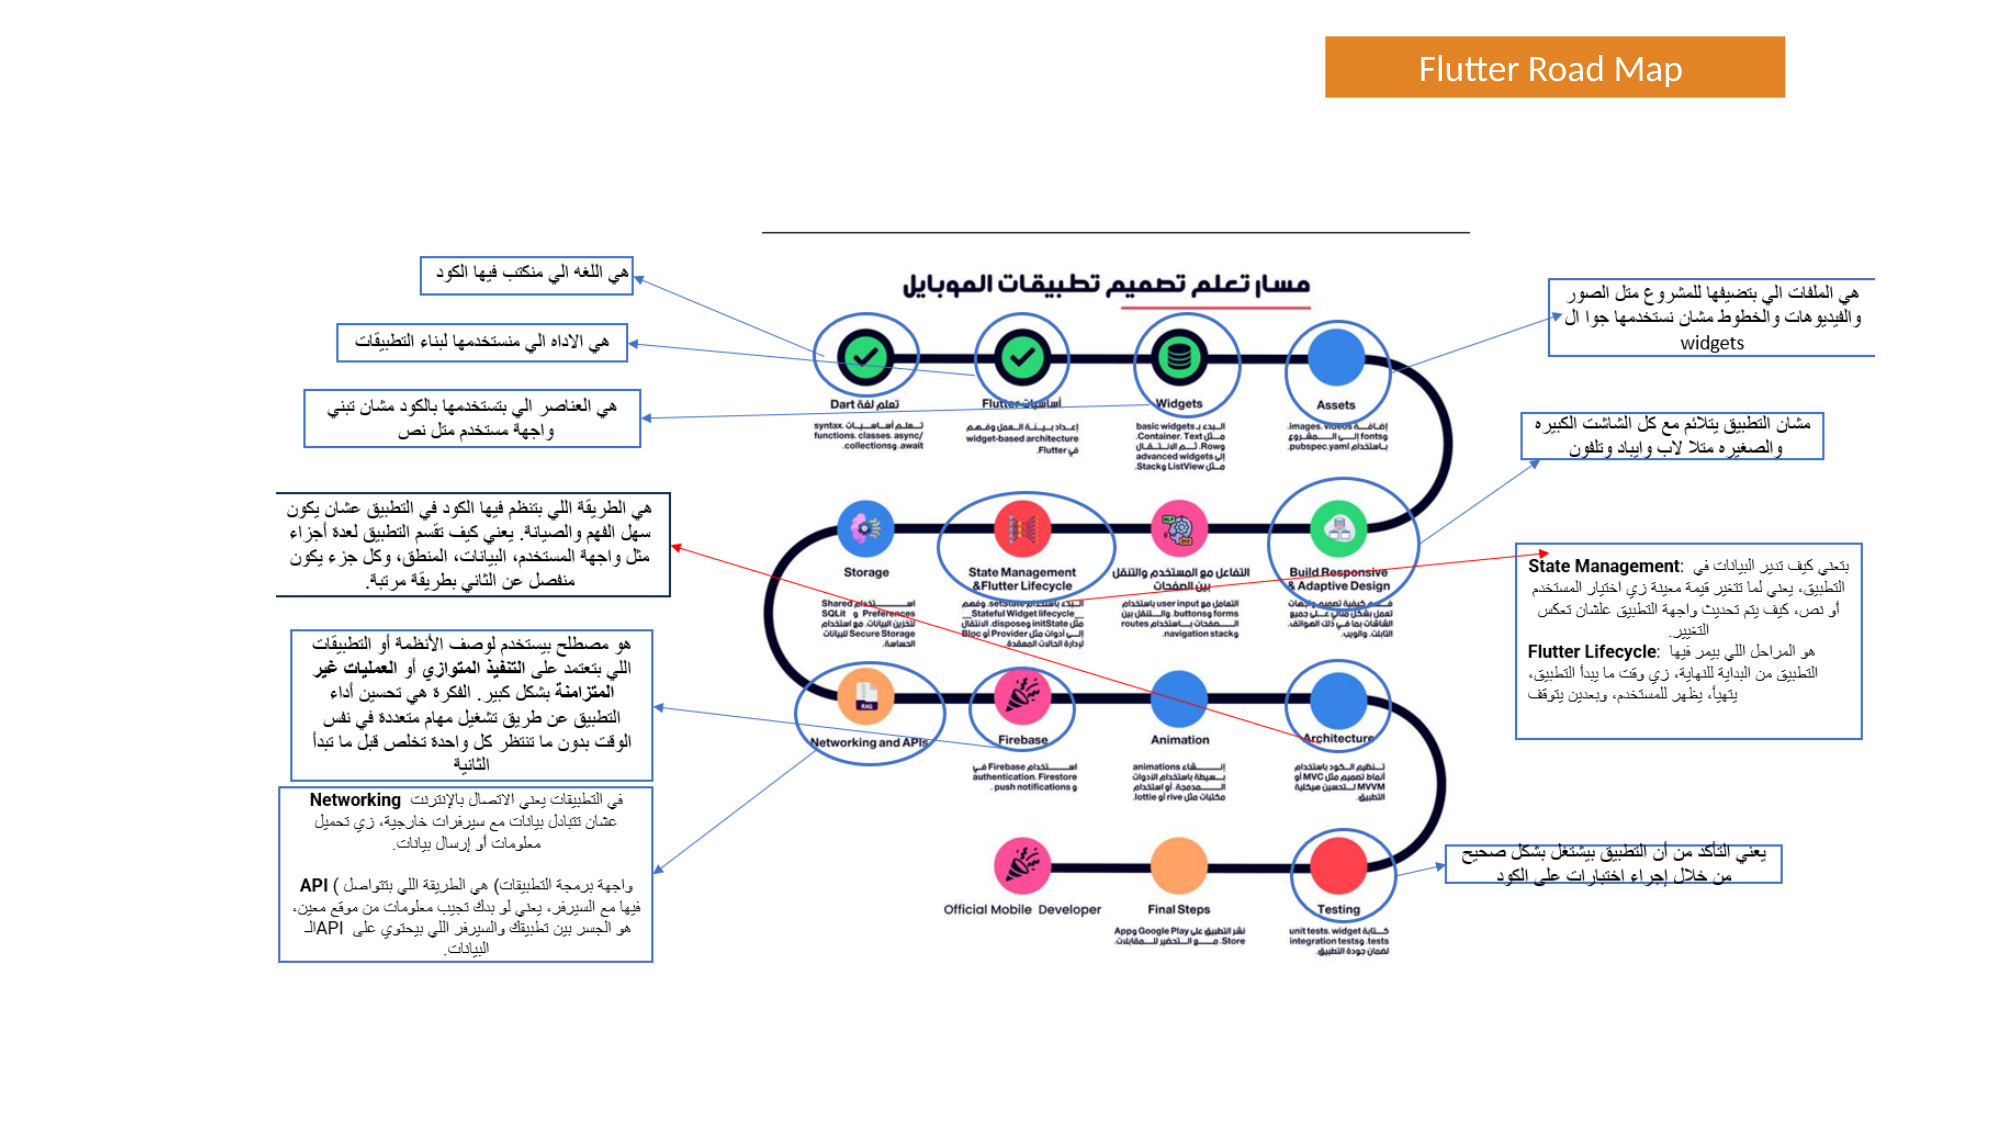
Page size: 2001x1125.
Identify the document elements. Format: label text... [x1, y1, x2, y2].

text_box Flutter Road Map [1324, 35, 1786, 99]
picture [276, 131, 1875, 1031]
